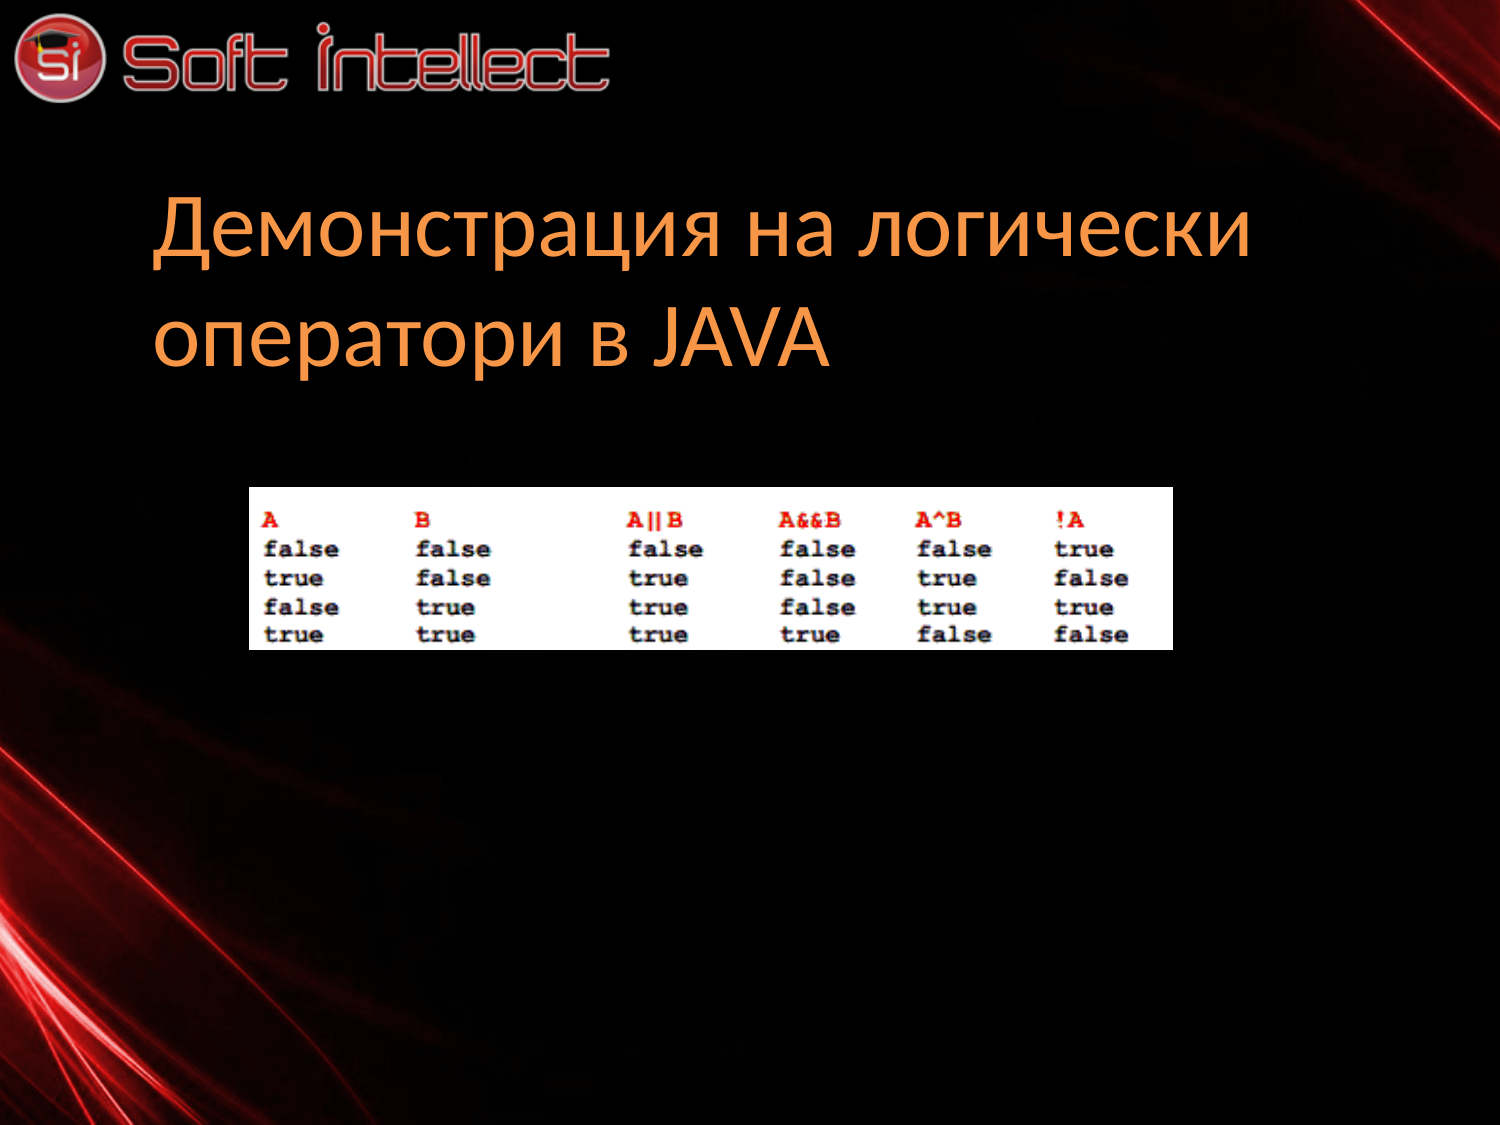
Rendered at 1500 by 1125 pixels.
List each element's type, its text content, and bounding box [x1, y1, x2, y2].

picture [0, 0, 1500, 1125]
text_box Демонстрация на логически оператори в JAVA [137, 112, 1488, 438]
